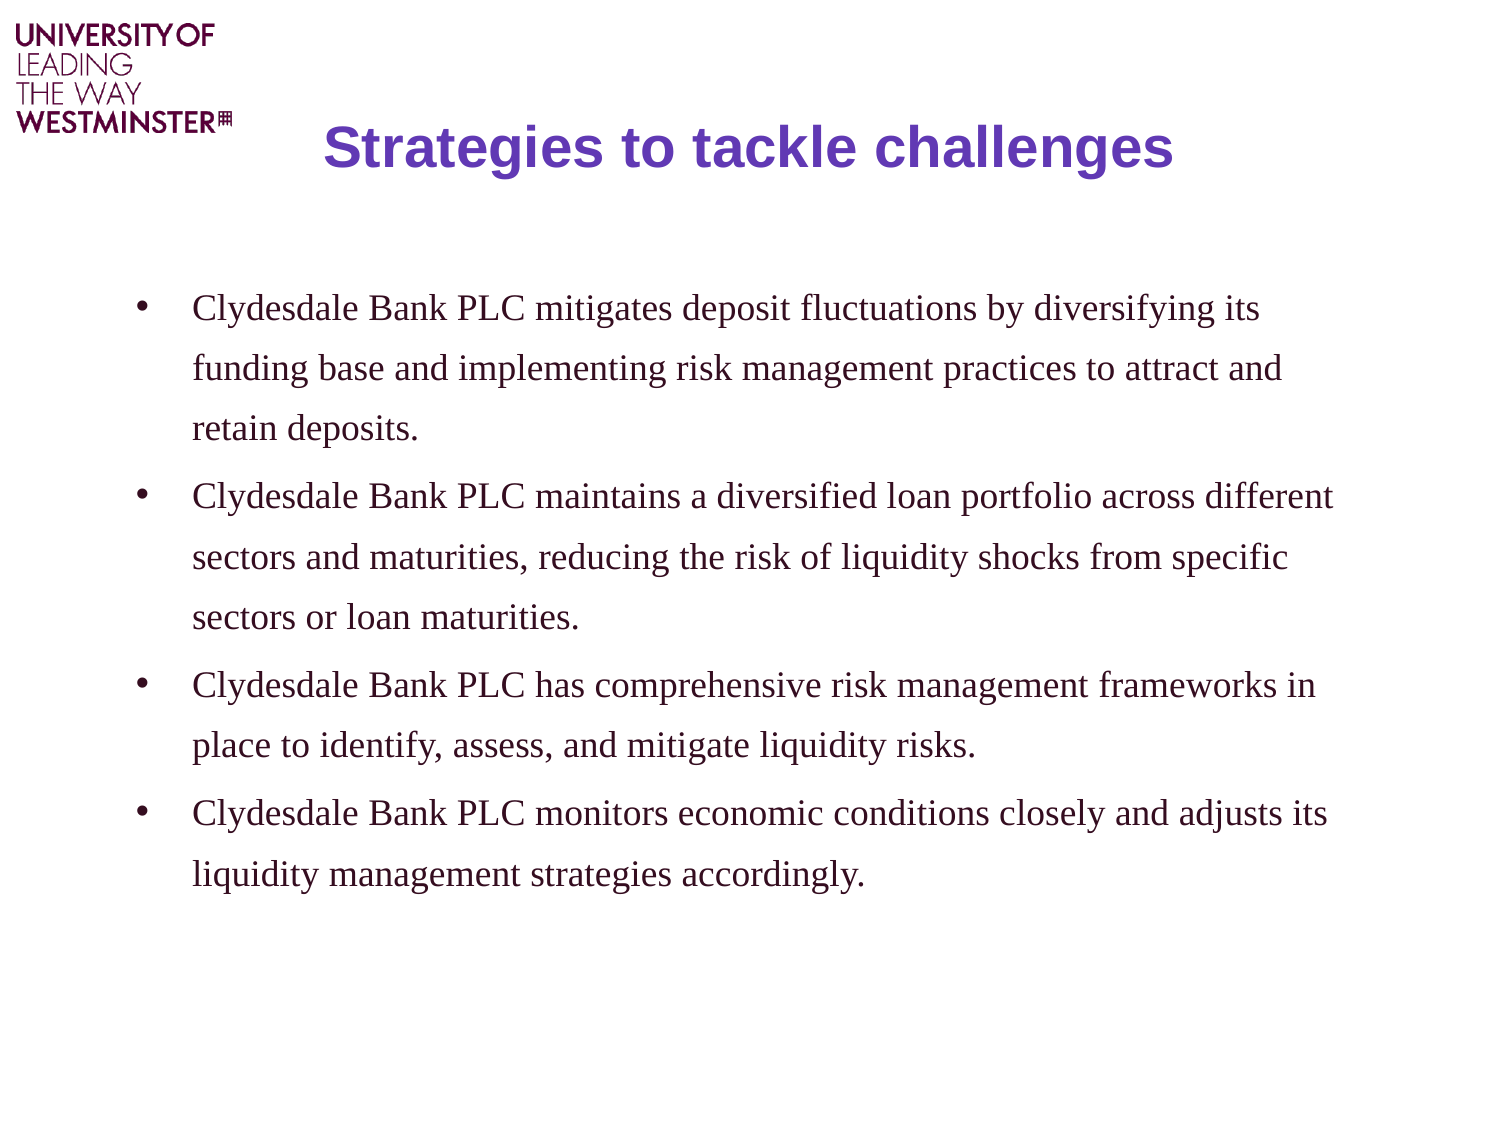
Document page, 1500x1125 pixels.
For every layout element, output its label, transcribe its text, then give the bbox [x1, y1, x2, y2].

title Strategies to tackle challenges [75, 125, 1425, 201]
picture [16, 23, 232, 133]
list Clydesdale Bank PLC mitigates deposit fluctuations by diversifying its funding base and implementing risk management practices to attract and retain deposits. Clydesdale Bank PLC maintains a diversified loan portfolio across different sectors and maturities, reducing the risk of liquidity shocks from specific sectors or loan maturities. Clydesdale Bank PLC has comprehensive risk management frameworks in place to identify, assess, and mitigate liquidity risks. Clydesdale Bank PLC monitors economic conditions closely and adjusts its liquidity management strategies accordingly. [135, 267, 1353, 965]
